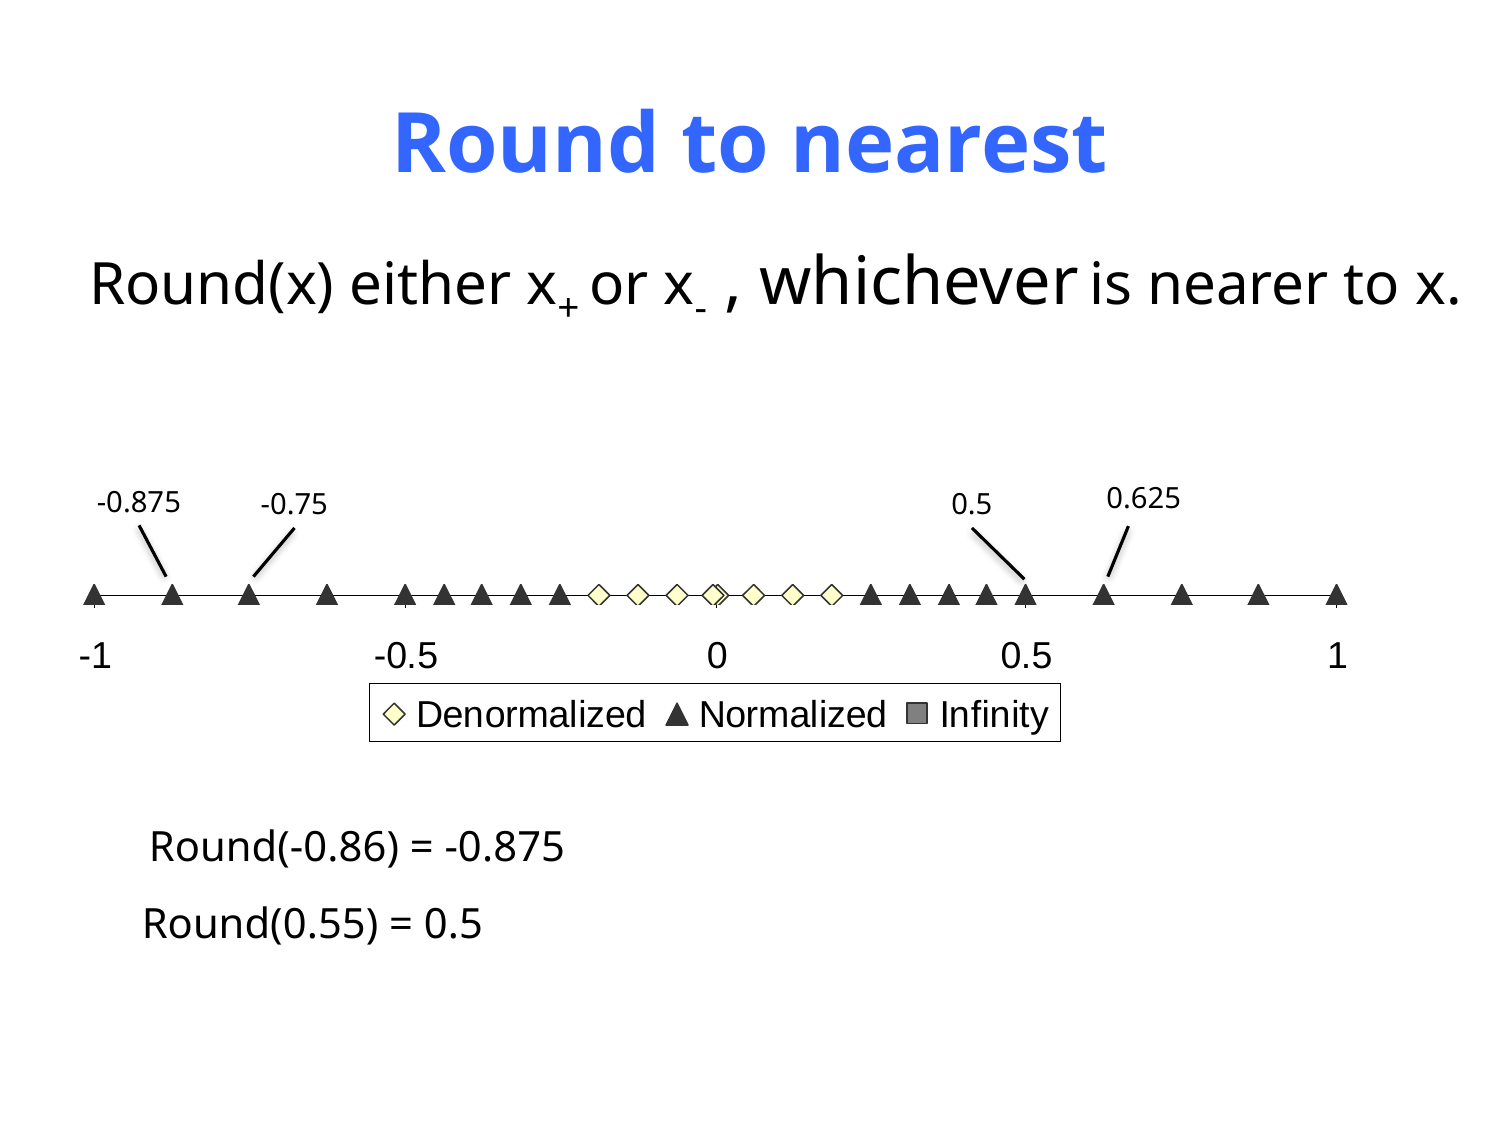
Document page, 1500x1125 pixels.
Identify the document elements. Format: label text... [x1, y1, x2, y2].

title Round to nearest [75, 45, 1425, 230]
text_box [31, 471, 1400, 759]
text_box Round(-0.86) = -0.875 [134, 812, 581, 878]
list Round(x) either x+ or x- , whichever is nearer to x. [74, 230, 1500, 973]
text_box Round(0.55) = 0.5 [127, 889, 499, 954]
